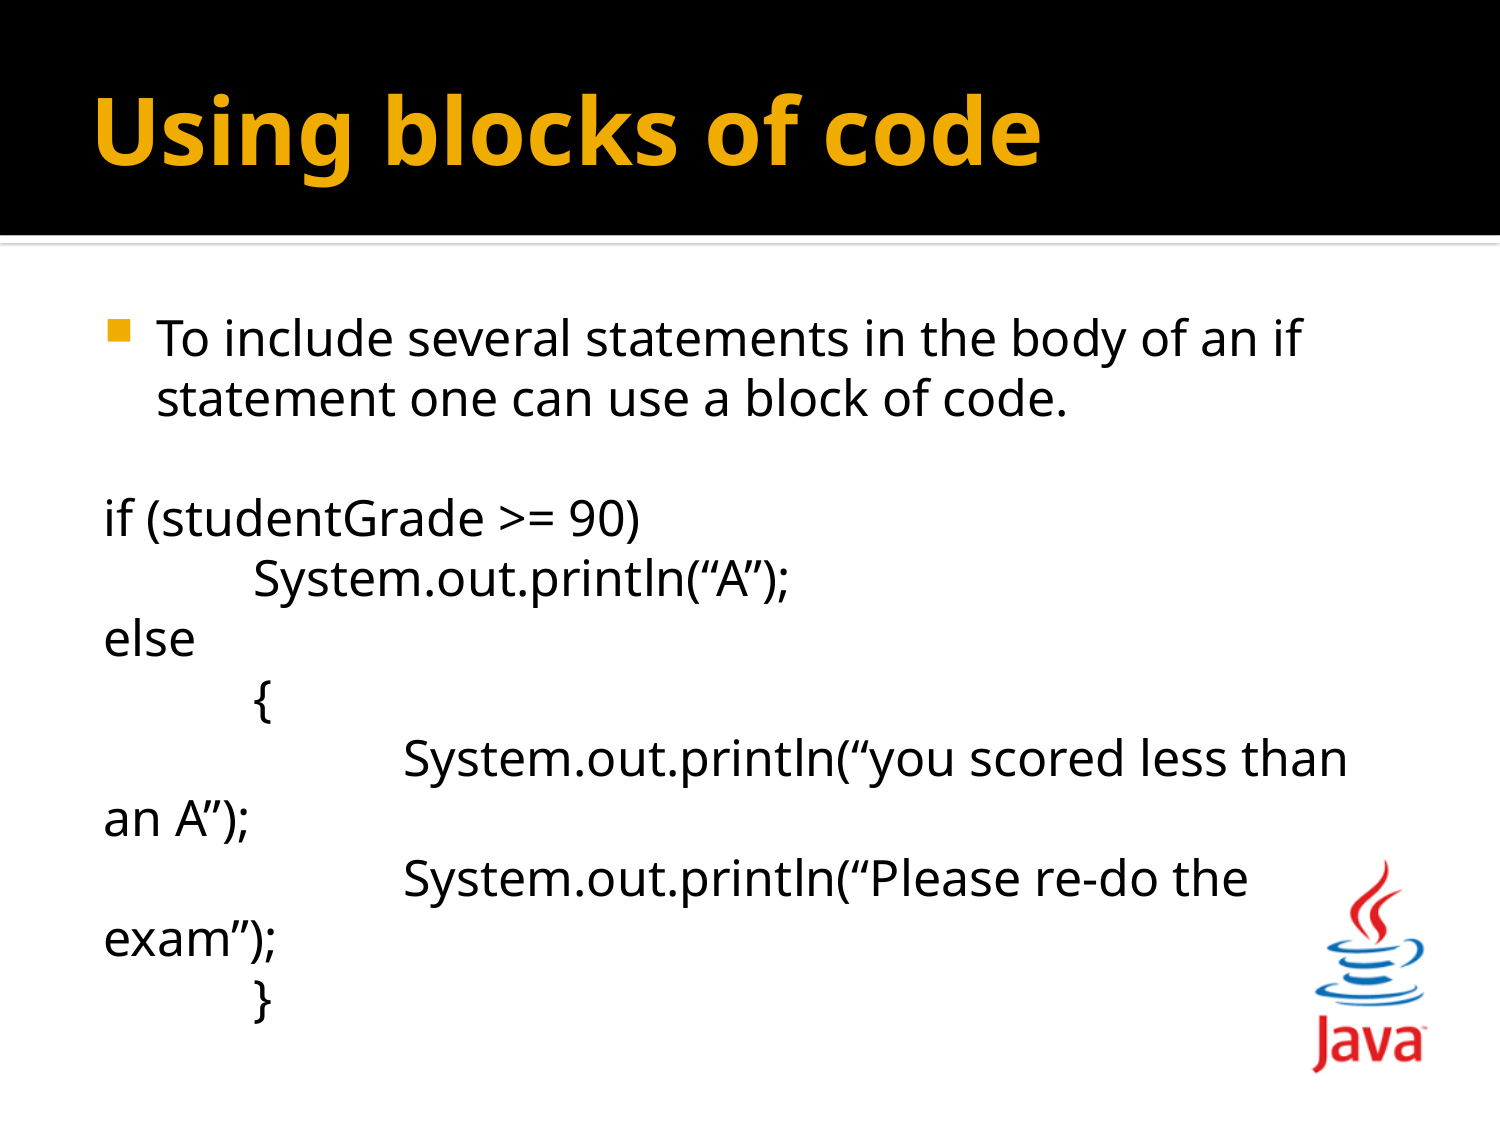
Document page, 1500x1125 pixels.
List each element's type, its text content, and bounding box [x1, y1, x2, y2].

list To include several statements in the body of an if statement one can use a block of code. if (studentGrade >= 90) System.out.println(“A”); else { System.out.println(“you scored less than an A”); System.out.println(“Please re-do the exam”); } [75, 291, 1425, 1050]
picture [1269, 850, 1469, 1091]
title Using blocks of code [75, 25, 1425, 231]
